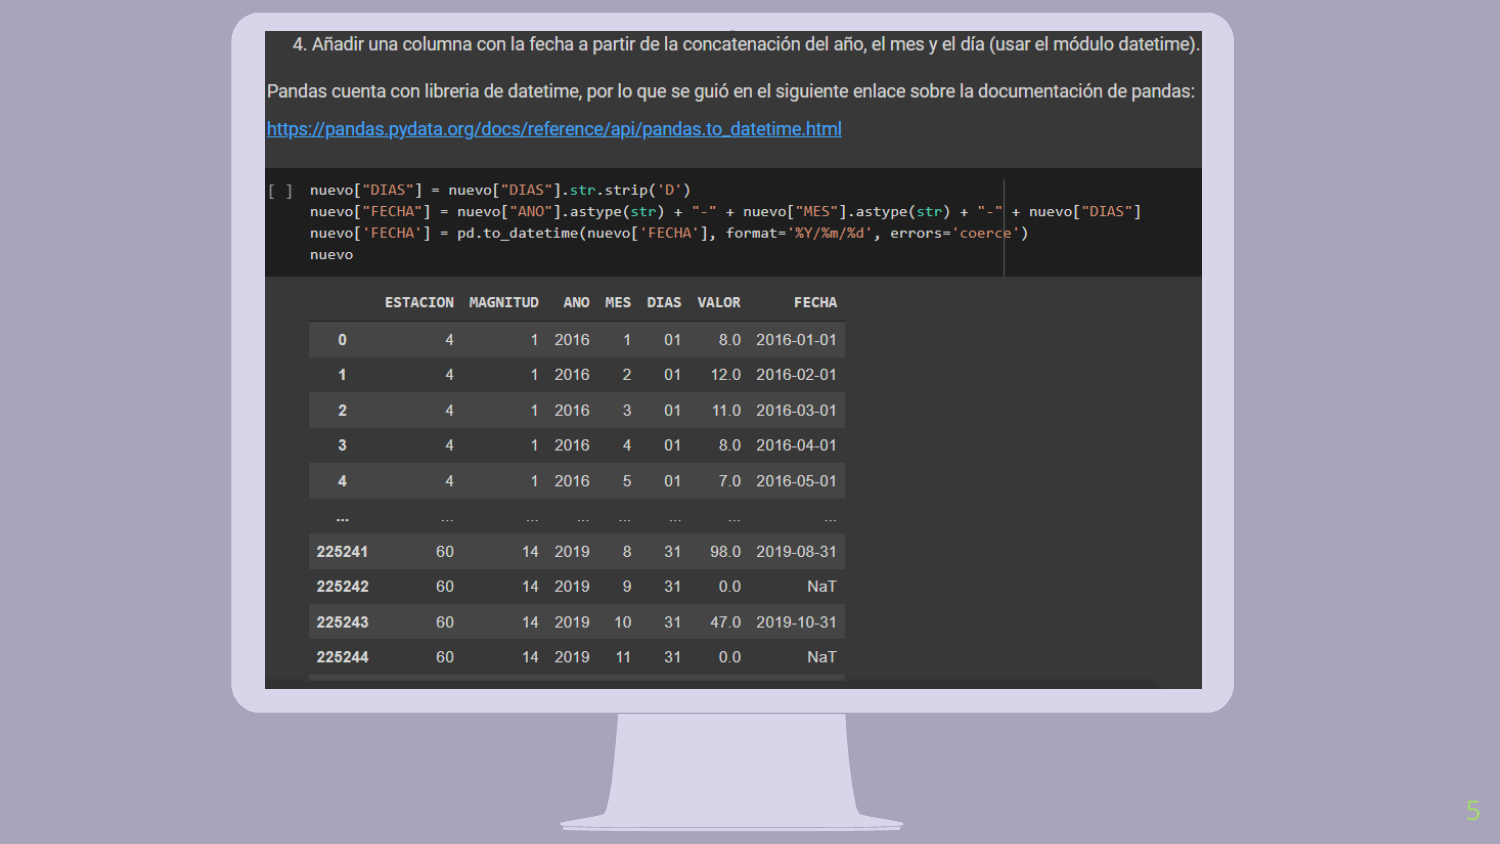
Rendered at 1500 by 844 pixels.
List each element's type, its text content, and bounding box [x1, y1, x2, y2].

slide_number ‹#› [1391, 779, 1482, 844]
text_box [560, 714, 904, 832]
picture [265, 31, 1203, 689]
text_box [231, 12, 1234, 713]
